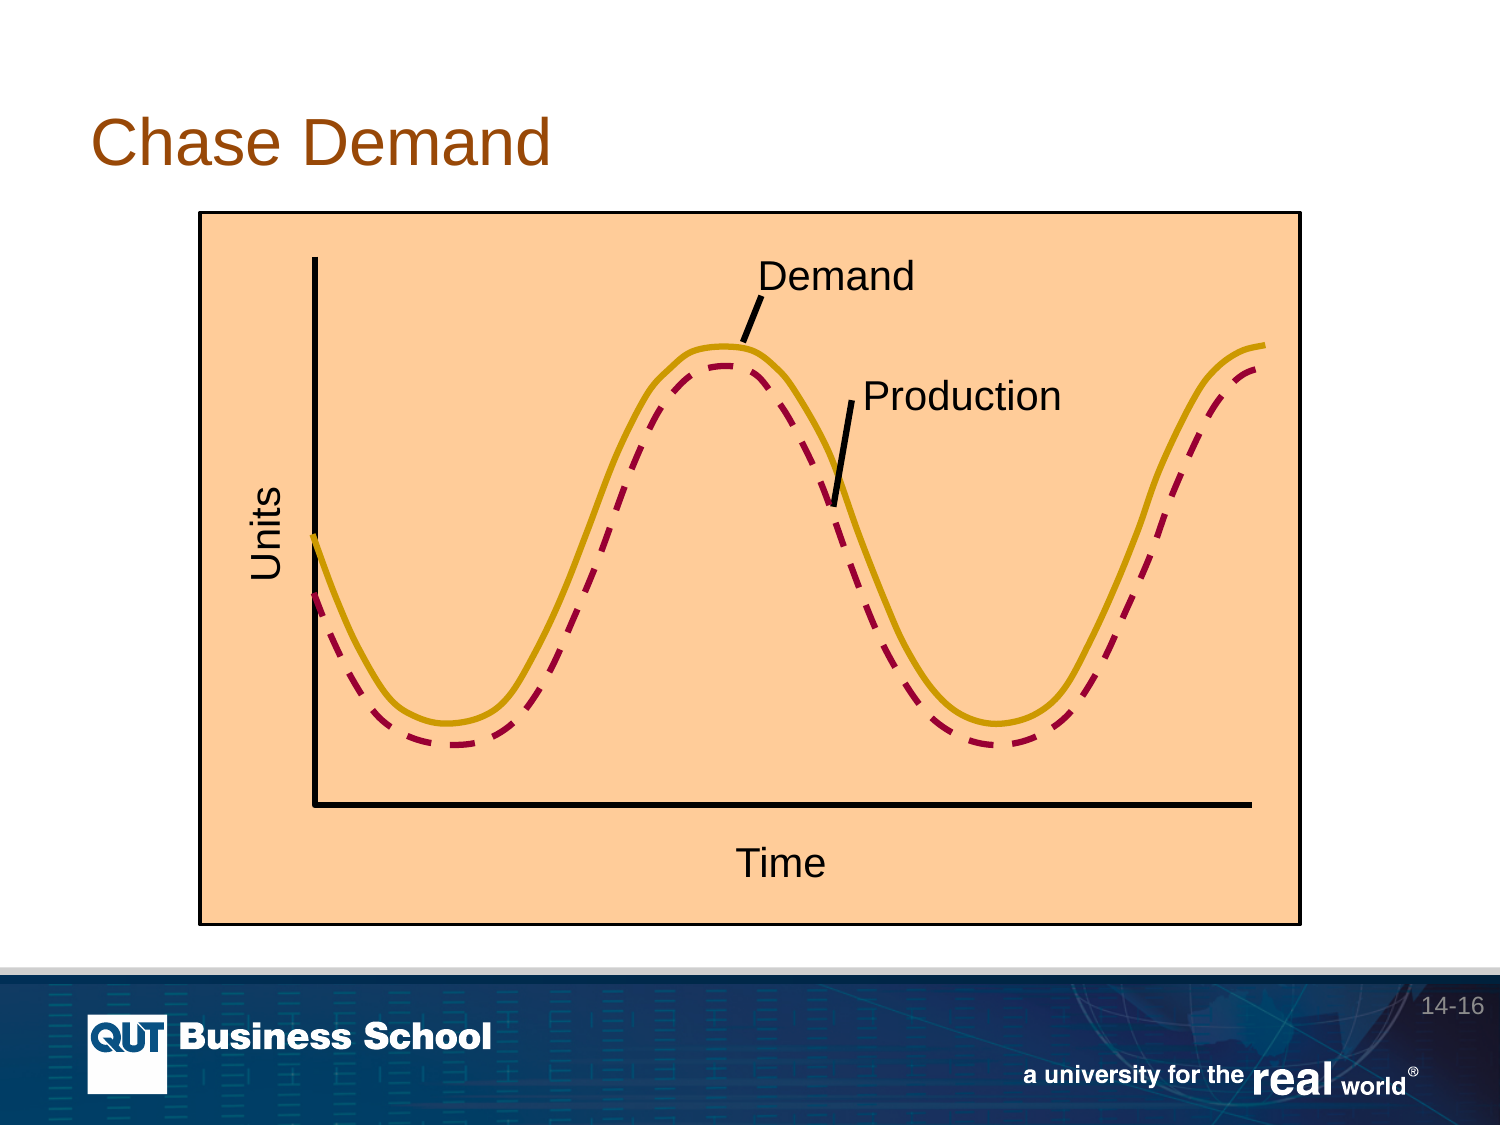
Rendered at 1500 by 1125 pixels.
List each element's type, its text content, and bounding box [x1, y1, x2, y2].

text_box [199, 212, 1301, 926]
slide_number 14-16 [1149, 975, 1500, 1035]
title Chase Demand [75, 45, 1425, 233]
picture [0, 984, 1500, 1125]
